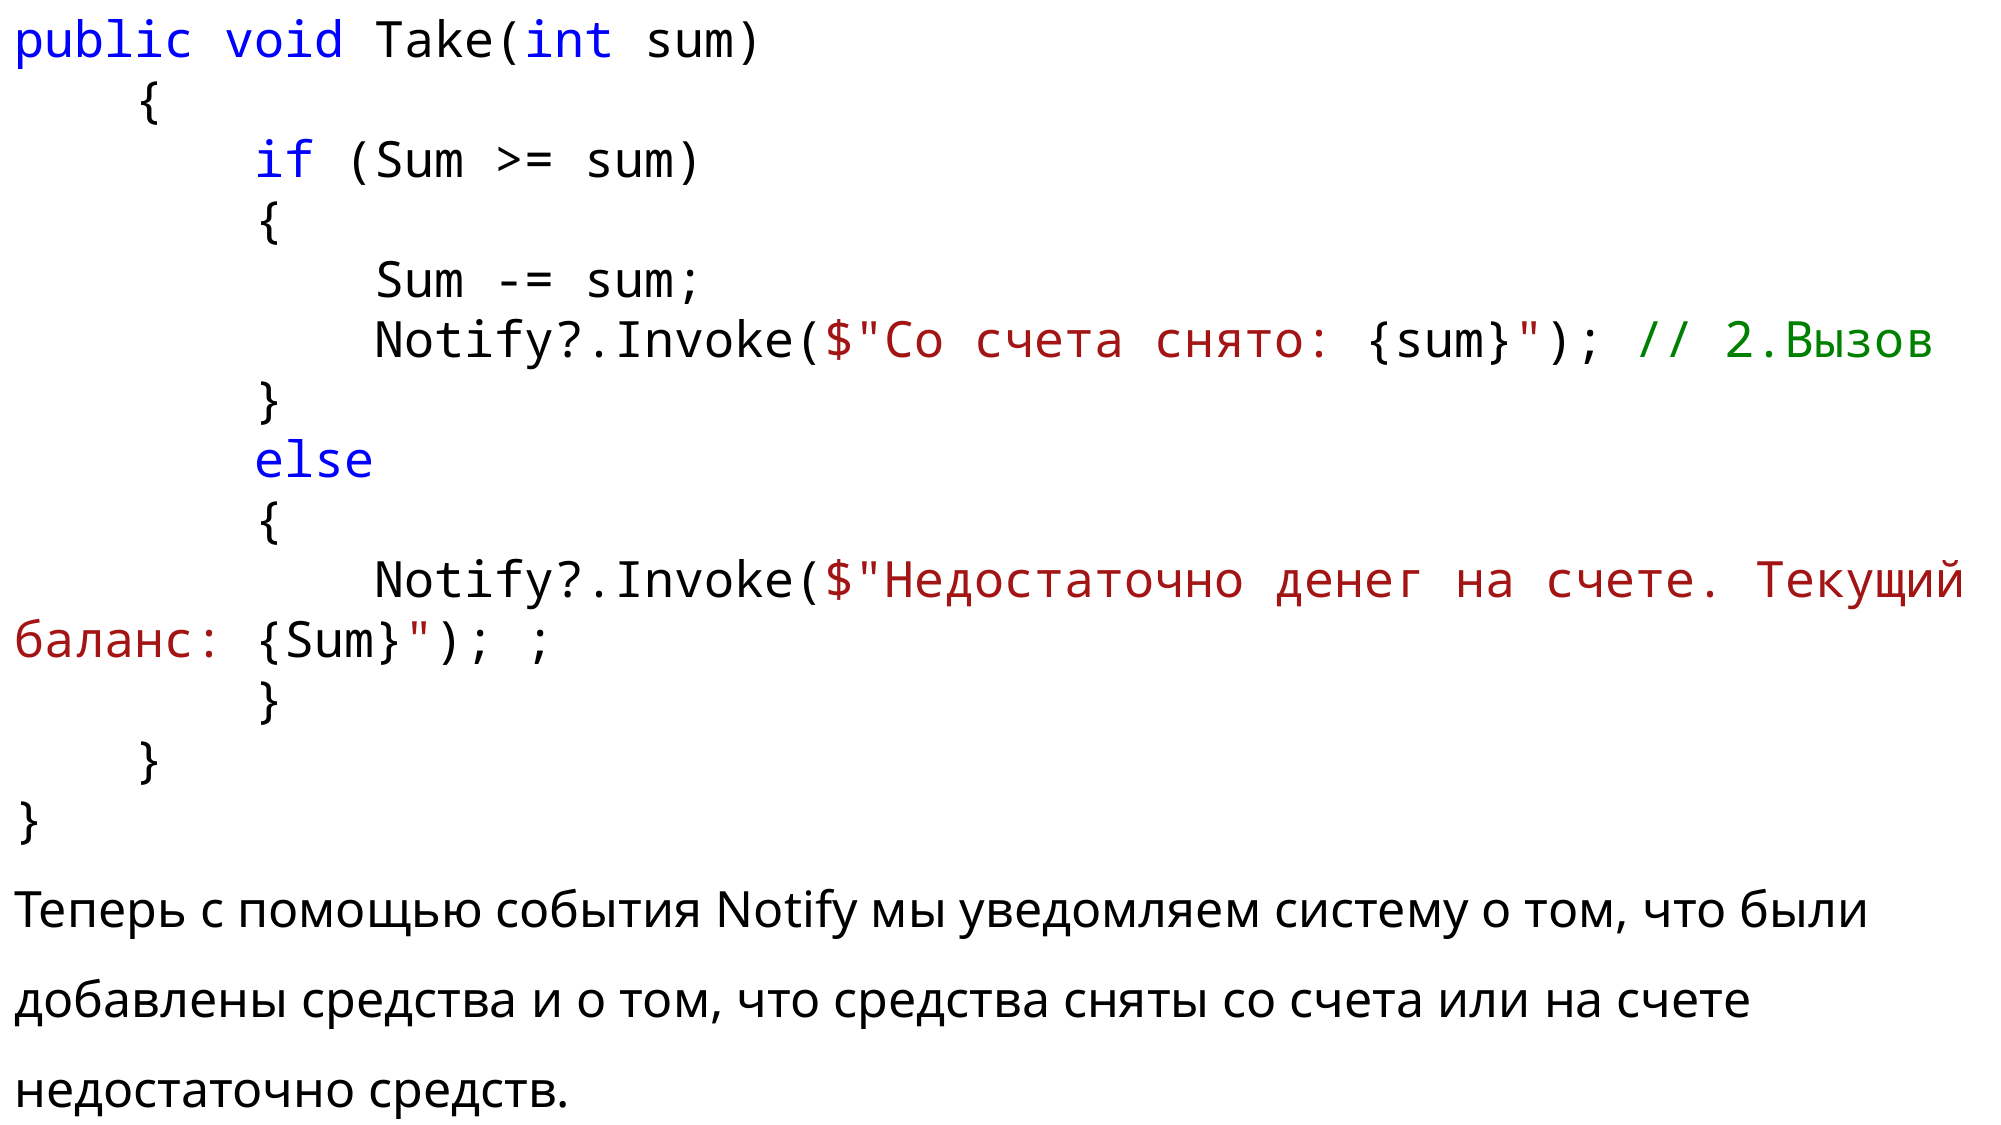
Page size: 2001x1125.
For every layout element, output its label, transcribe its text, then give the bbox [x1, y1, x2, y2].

text_box public void Take(int sum) { if (Sum >= sum) { Sum -= sum; Notify?.Invoke($"Со счета снято: {sum}"); // 2.Вызов } else { Notify?.Invoke($"Недостаточно денег на счете. Текущий баланс: {Sum}"); ; } } } Теперь с помощью события Notify мы уведомляем систему о том, что были добавлены средства и о том, что средства сняты со счета или на счете недостаточно средств. [0, 0, 2000, 1125]
